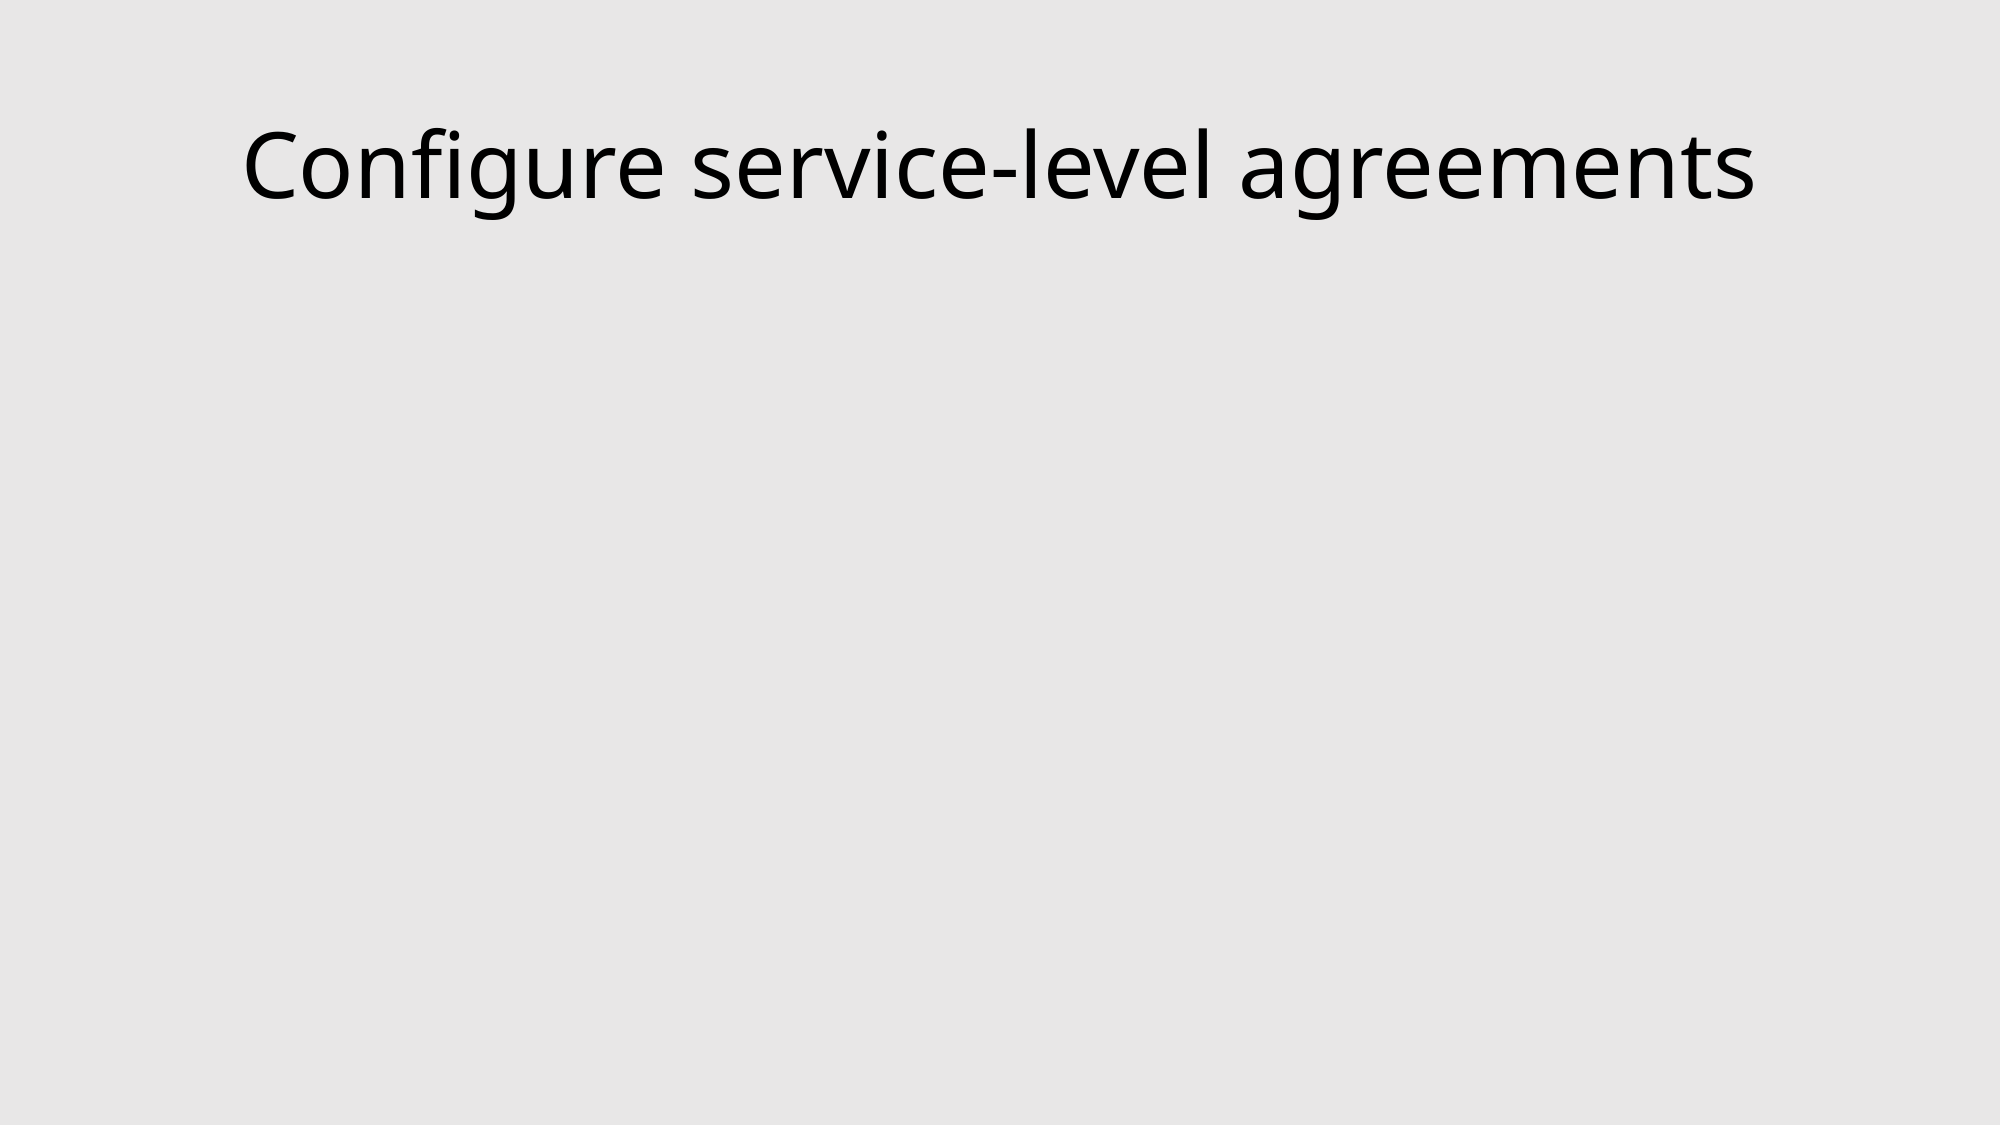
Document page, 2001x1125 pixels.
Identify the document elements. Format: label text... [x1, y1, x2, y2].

title Configure service-level agreements [137, 59, 1863, 278]
